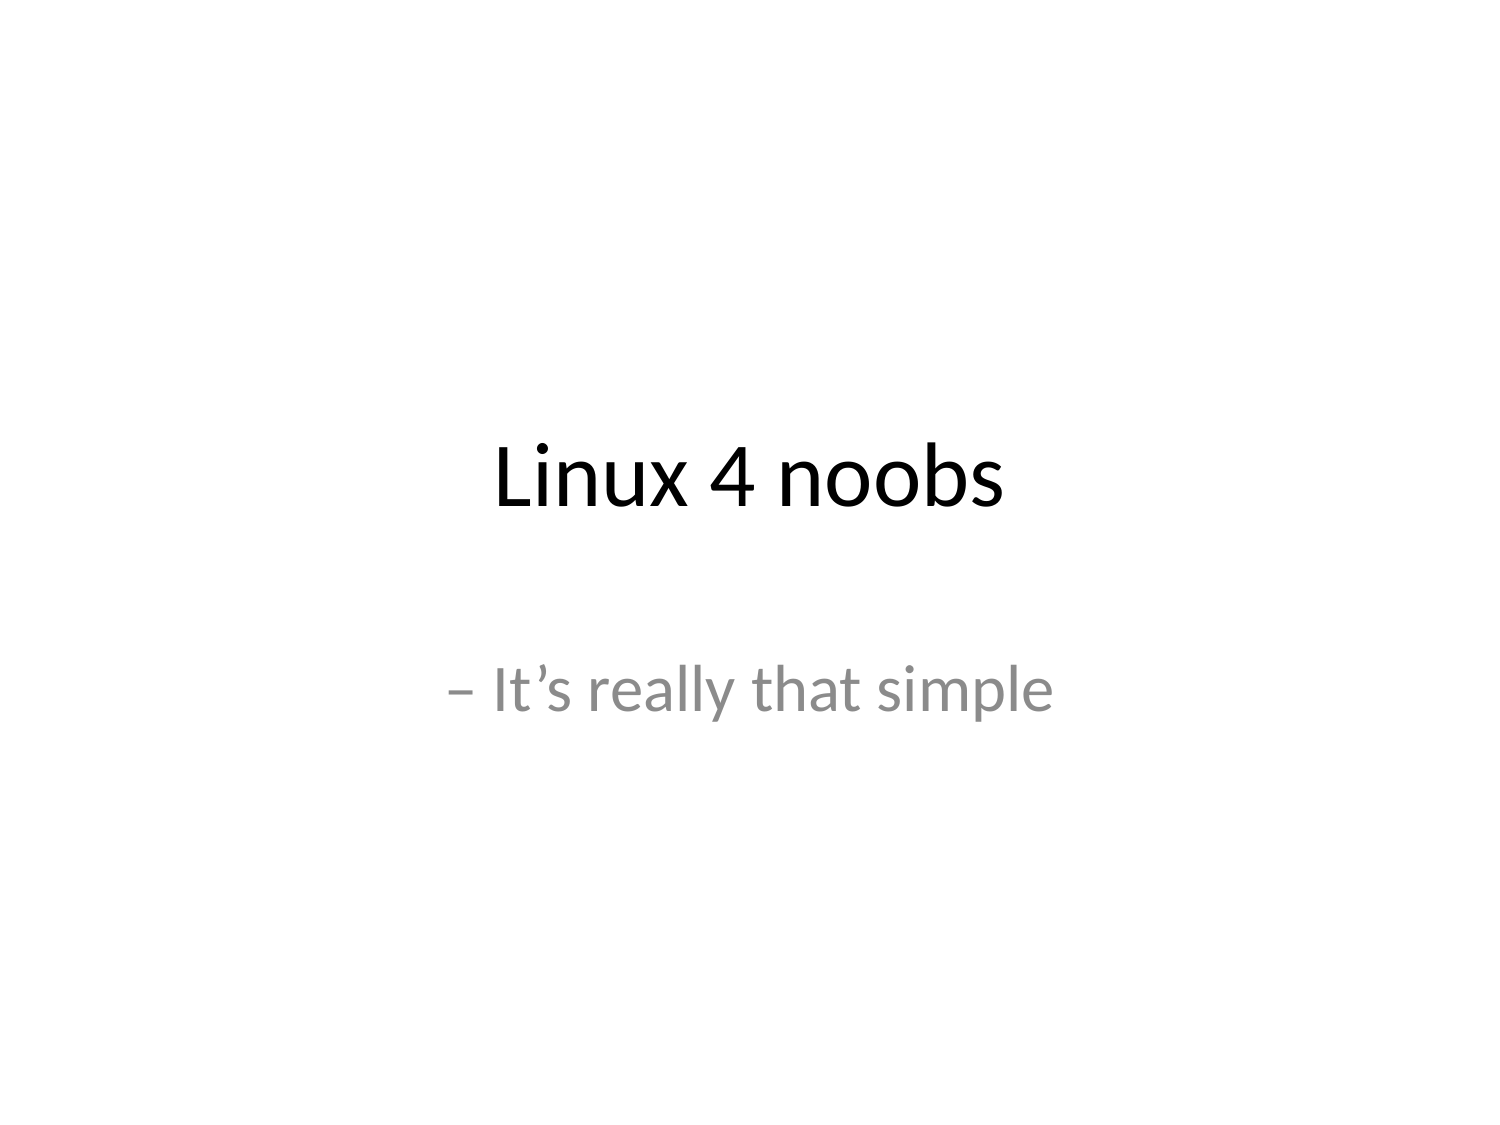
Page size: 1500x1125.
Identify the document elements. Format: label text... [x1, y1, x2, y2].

subtitle – It’s really that simple [225, 637, 1275, 925]
title Linux 4 noobs [112, 349, 1388, 591]
